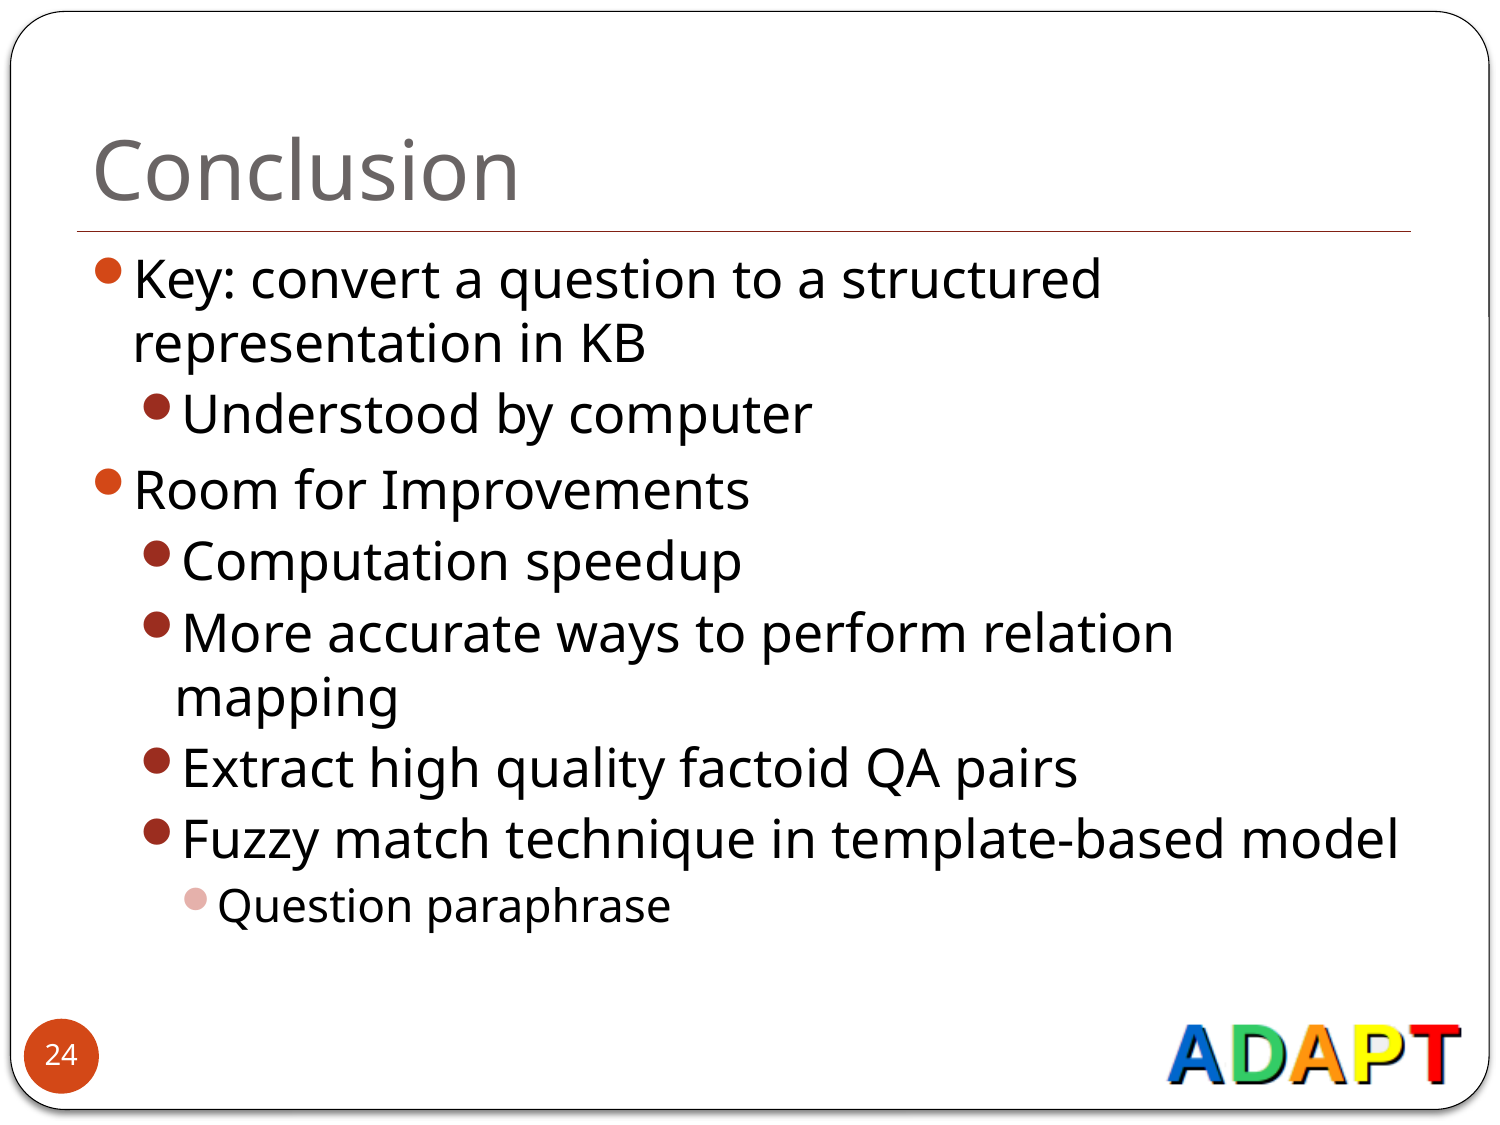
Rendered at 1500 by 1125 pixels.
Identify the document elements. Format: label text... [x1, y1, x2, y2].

slide_number 24 [23, 1018, 99, 1094]
picture [1159, 1014, 1471, 1094]
list Key: convert a question to a structured representation in KB Understood by computer Room for Improvements Computation speedup More accurate ways to perform relation mapping Extract high quality factoid QA pairs Fuzzy match technique in template-based model Question paraphrase [76, 237, 1425, 988]
title Conclusion [76, 45, 1425, 233]
